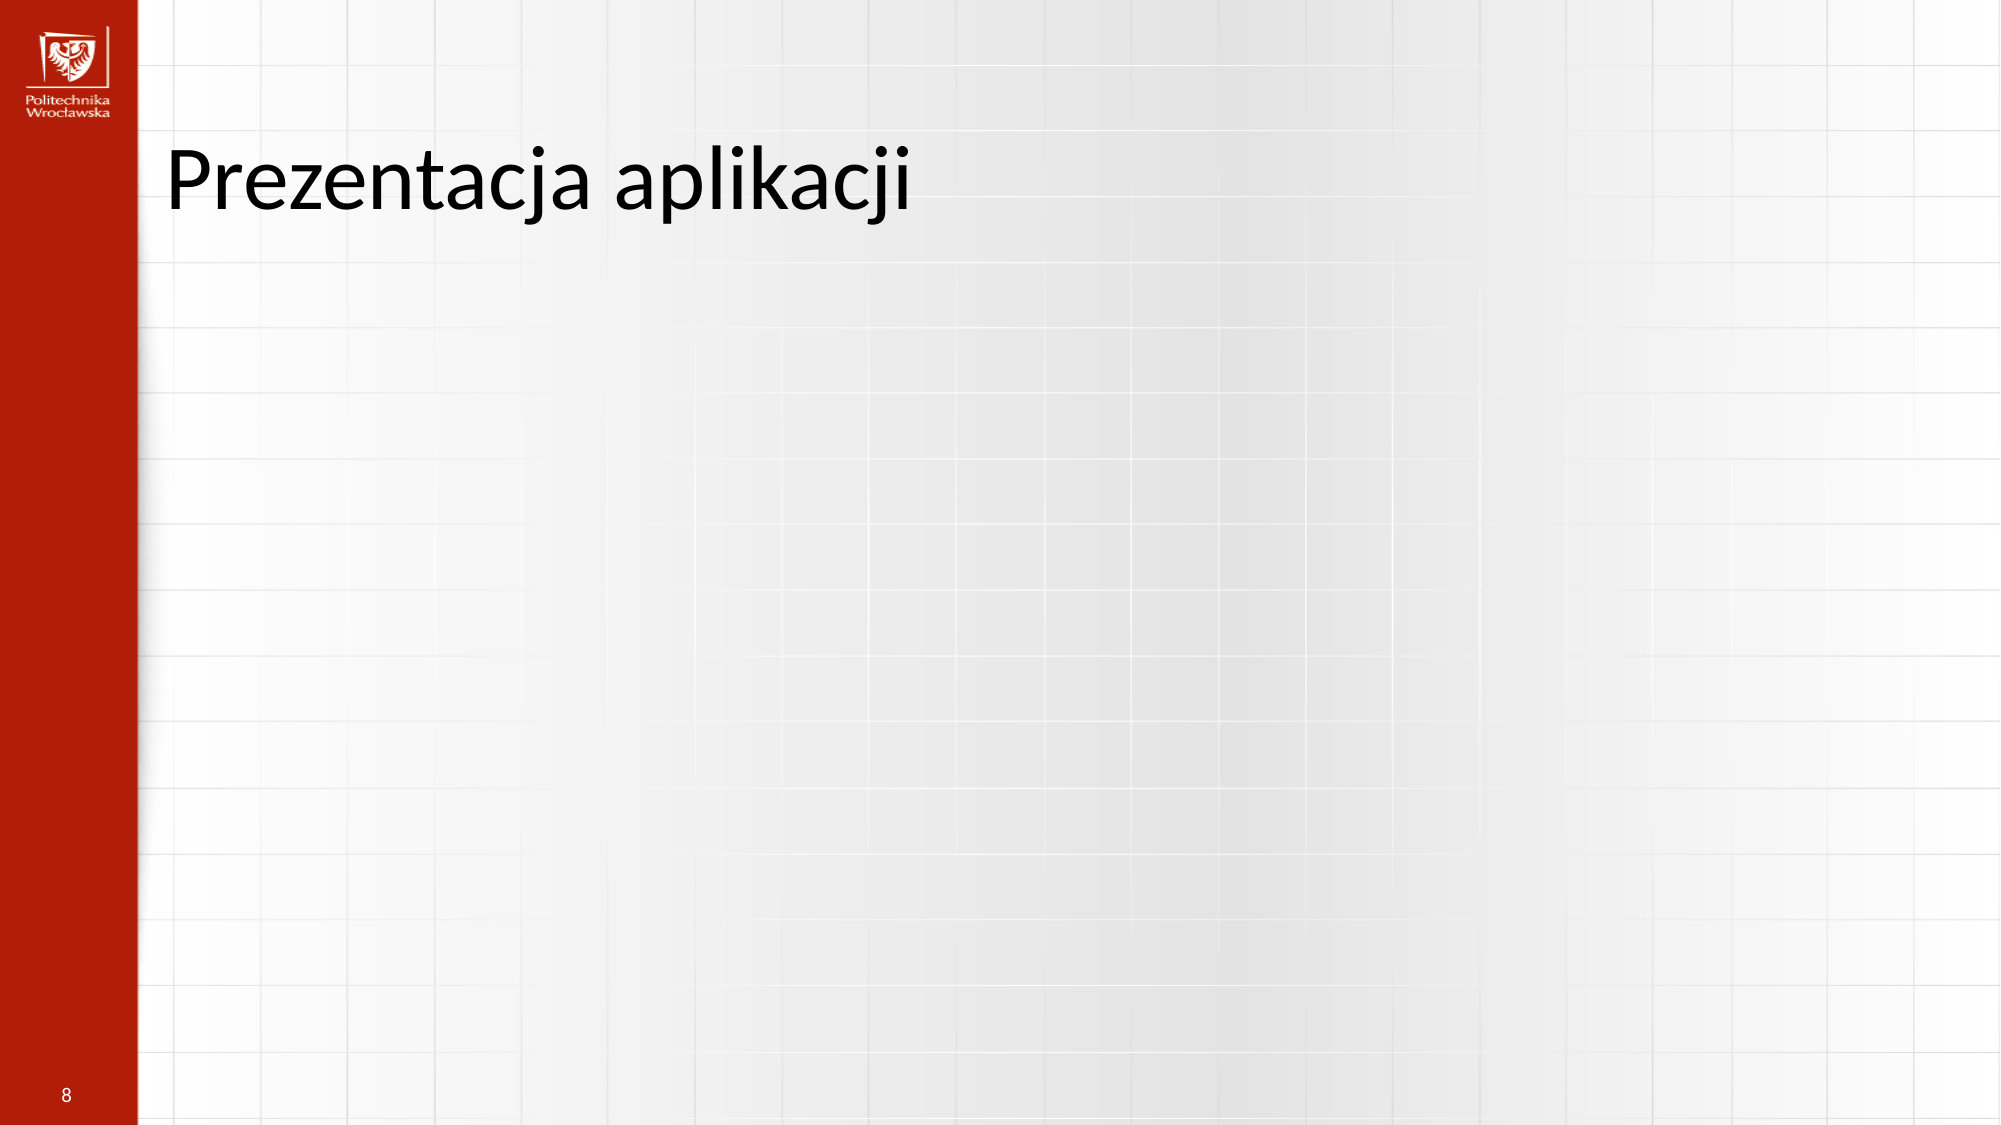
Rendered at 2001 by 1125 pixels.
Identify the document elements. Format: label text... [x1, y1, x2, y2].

list Prezentacja aplikacji [165, 101, 1978, 244]
picture [0, 0, 2000, 1125]
